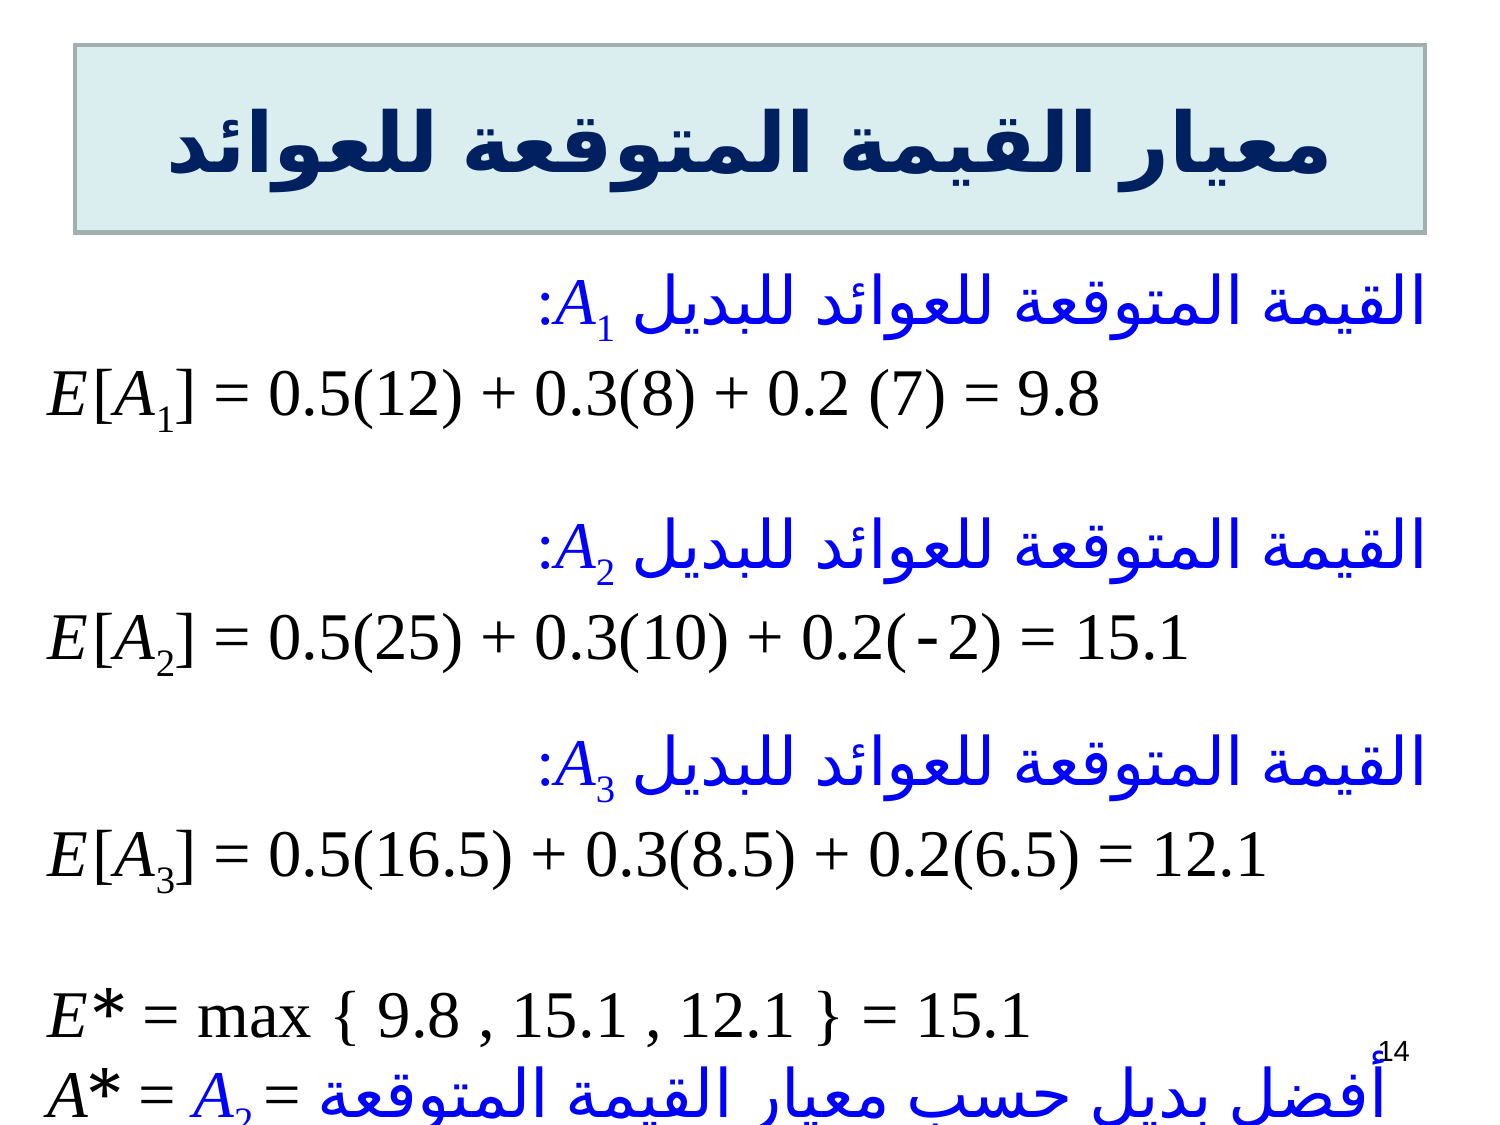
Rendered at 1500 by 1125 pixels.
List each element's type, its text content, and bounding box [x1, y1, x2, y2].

list :A1 القيمة المتوقعة للعوائد للبديل E [A1] = 0.5(12) + 0.3(8) + 0.2 (7) = 9.8 :A2 القيمة المتوقعة للعوائد للبديل E [A2] = 0.5(25) + 0.3(10) + 0.2(-2) = 15.1 :A3 القيمة المتوقعة للعوائد للبديل E [A3] = 0.5(16.5) + 0.3(8.5) + 0.2(6.5) = 12.1 E * = max { 9.8 , 15.1 , 12.1 } = 15.1 A* = A2 = أفضل بديل حسب معيار القيمة المتوقعة للعوائد [32, 250, 1461, 1024]
title معيار القيمة المتوقعة للعوائد [73, 43, 1427, 235]
slide_number 14 [1074, 1024, 1426, 1103]
